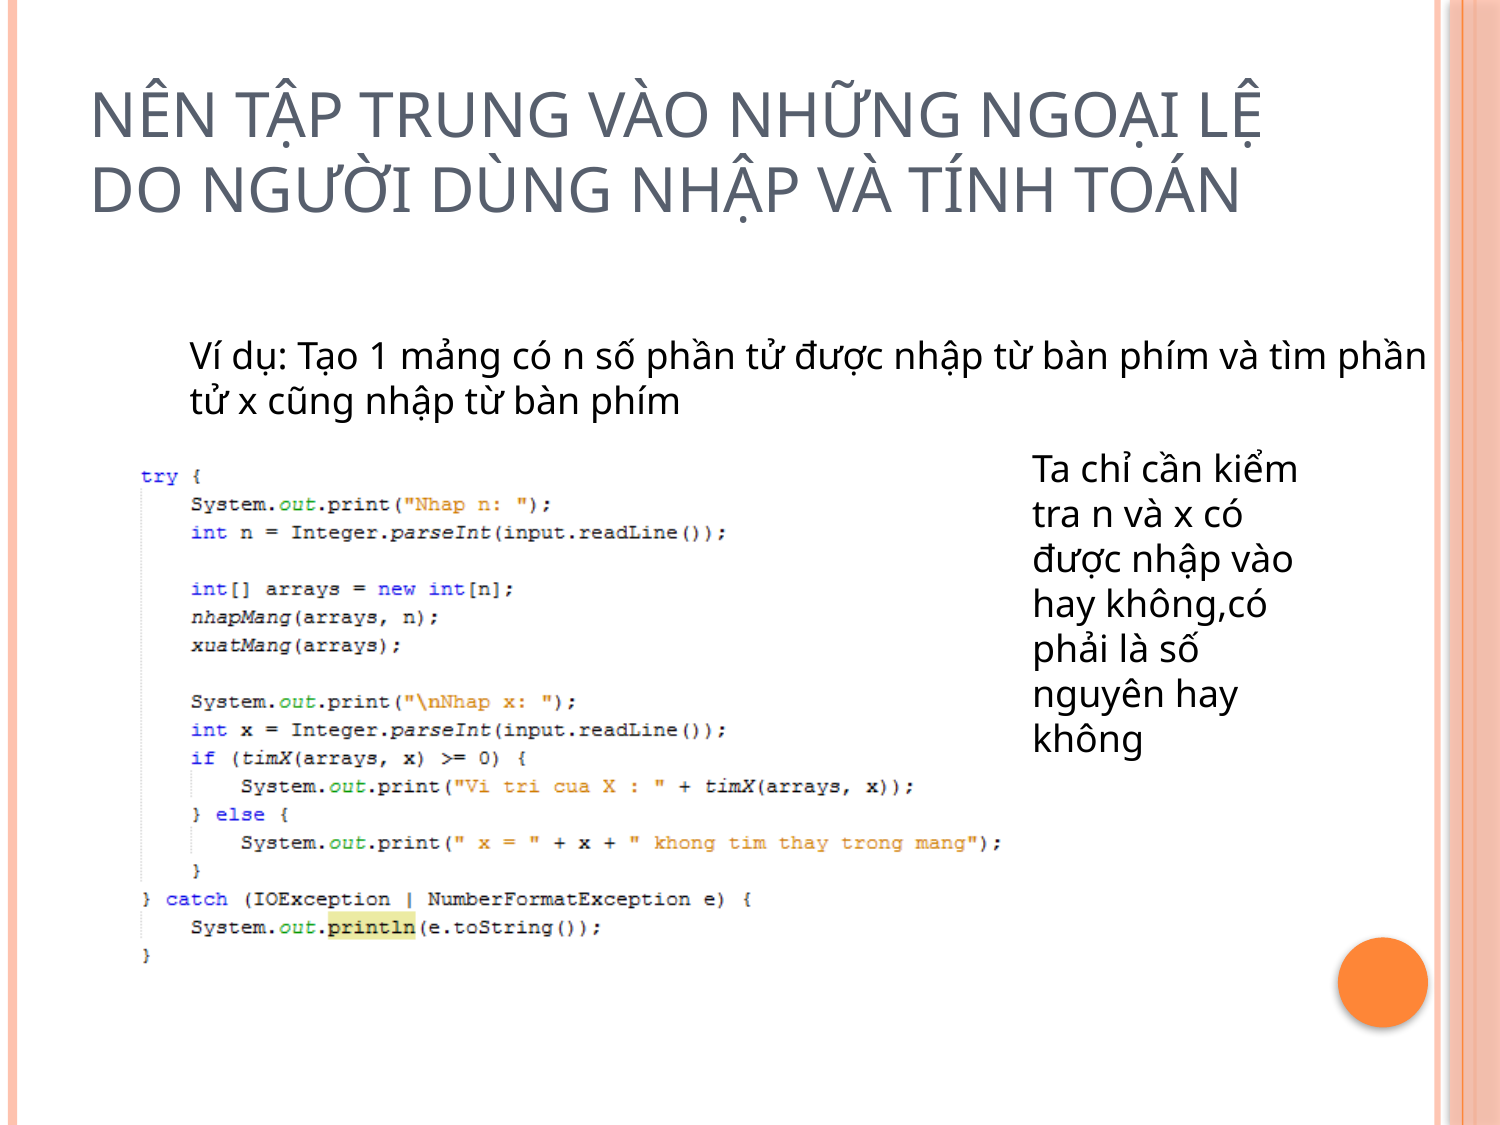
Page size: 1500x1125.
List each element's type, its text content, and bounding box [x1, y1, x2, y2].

list [75, 262, 1300, 1062]
text_box Ta chỉ cần kiểm tra n và x có được nhập vào hay không,có phải là số nguyên hay không [1017, 438, 1355, 813]
picture [124, 461, 1018, 979]
text_box Ví dụ: Tạo 1 mảng có n số phần tử được nhập từ bàn phím và tìm phần tử x cũng nhập từ bàn phím [174, 324, 1463, 430]
title Nên tập trung vào những ngoại lệ do người dùng nhập và tính toán [75, 45, 1300, 233]
